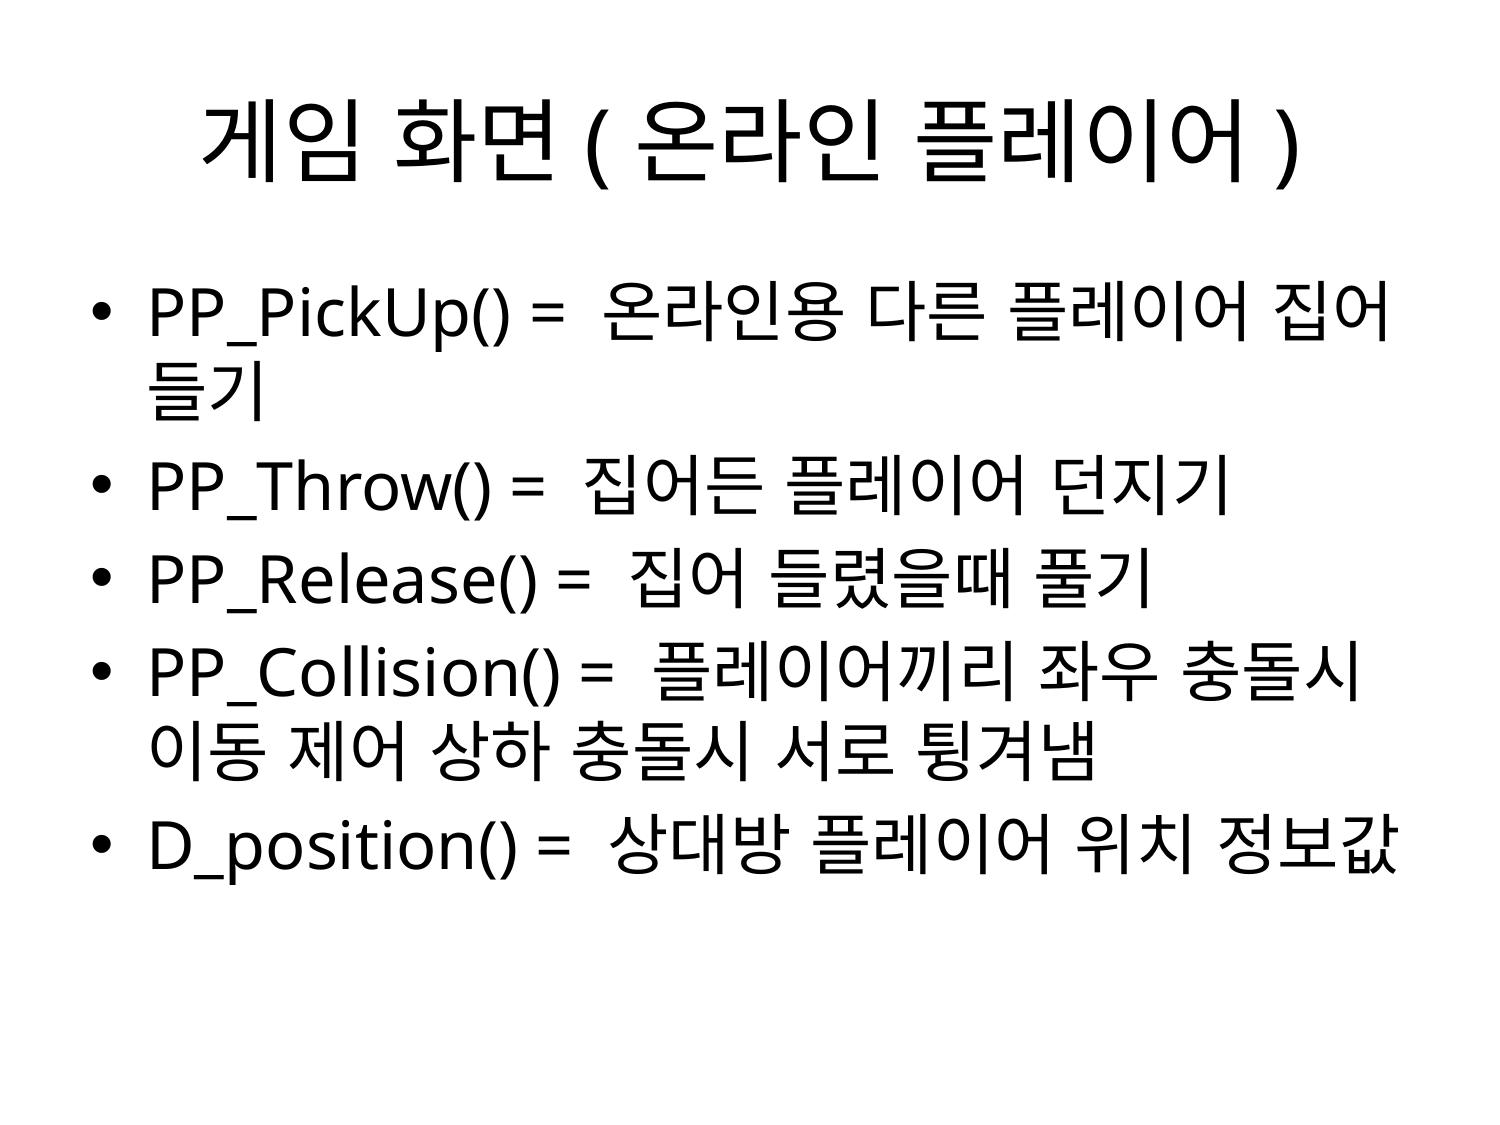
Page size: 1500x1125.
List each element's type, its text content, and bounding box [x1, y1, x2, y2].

list PP_PickUp() = 온라인용 다른 플레이어 집어 들기 PP_Throw() = 집어든 플레이어 던지기 PP_Release() = 집어 들렸을때 풀기 PP_Collision() = 플레이어끼리 좌우 충돌시 이동 제어 상하 충돌시 서로 튕겨냄 D_position() = 상대방 플레이어 위치 정보값 [75, 262, 1425, 1005]
title 게임 화면(온라인 플레이어) [75, 45, 1425, 233]
